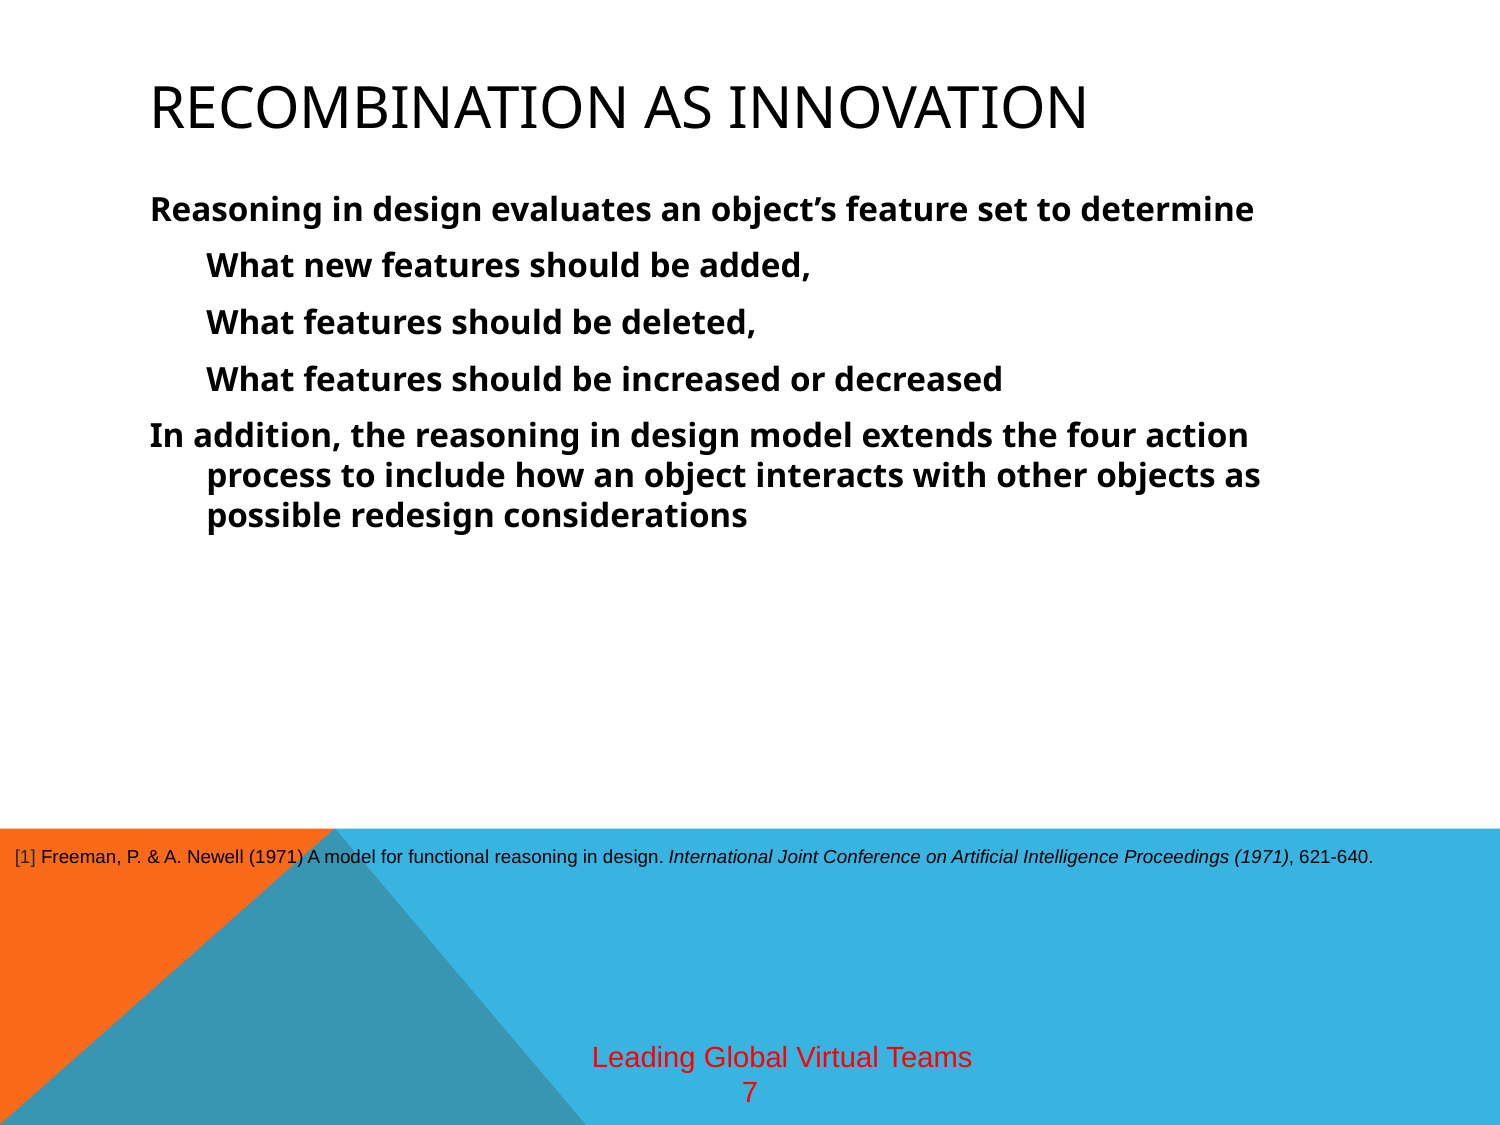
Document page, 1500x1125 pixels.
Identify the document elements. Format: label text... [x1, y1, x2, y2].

title Recombination as Innovation [134, 59, 1369, 150]
text_box [1] Freeman, P. & A. Newell (1971) A model for functional reasoning in design. International Joint Conference on Artificial Intelligence Proceedings (1971), 621-640. [0, 837, 1425, 898]
list Reasoning in design evaluates an object’s feature set to determine What new features should be added, What features should be deleted, What features should be increased or decreased In addition, the reasoning in design model extends the four action process to include how an object interacts with other objects as possible redesign considerations [134, 180, 1369, 768]
